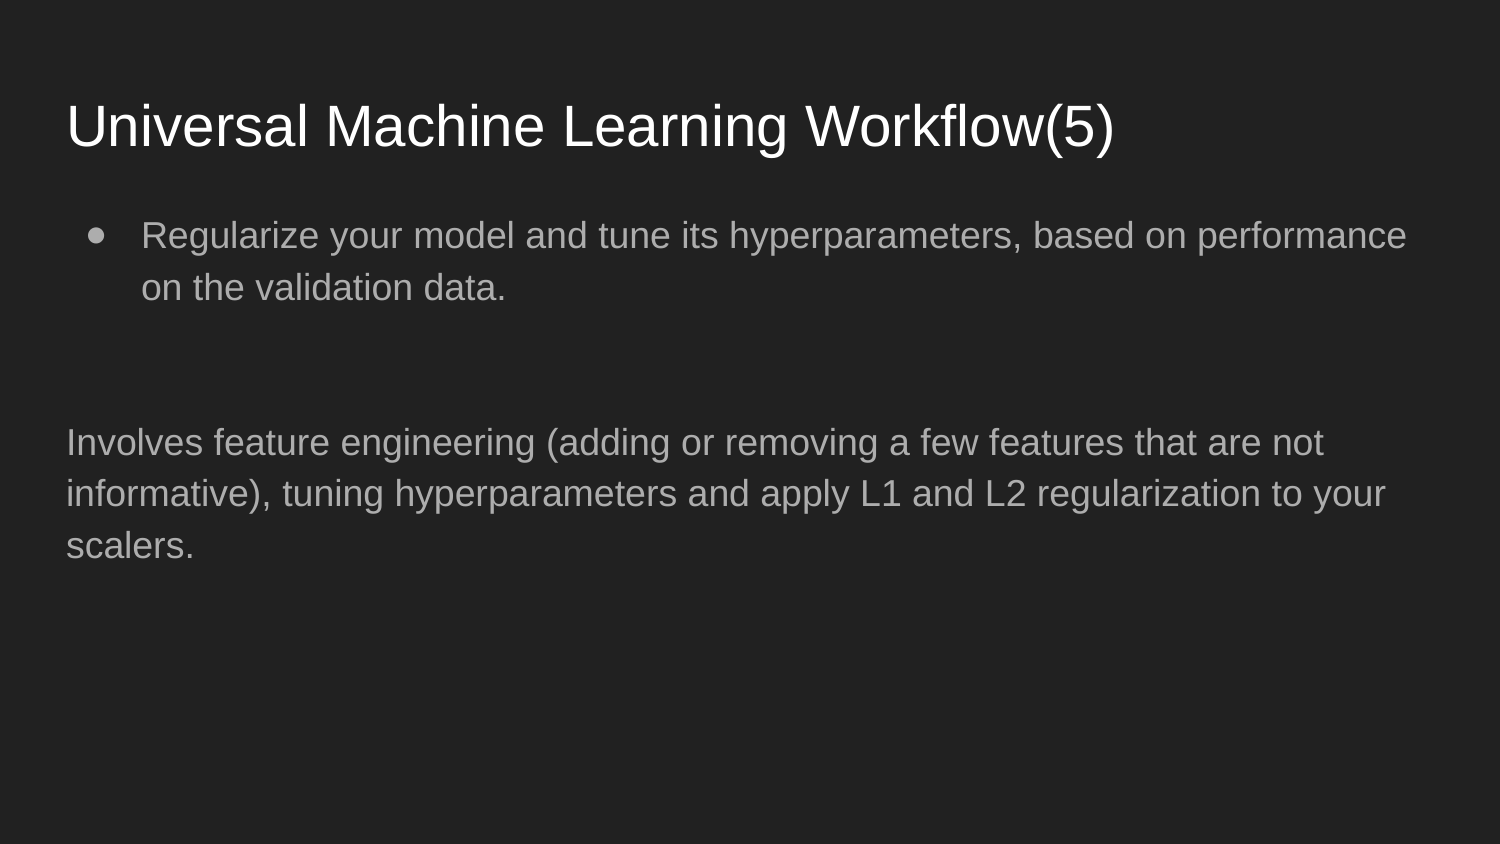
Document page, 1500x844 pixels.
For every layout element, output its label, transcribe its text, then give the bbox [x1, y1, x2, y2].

title Universal Machine Learning Workflow(5) [51, 72, 1449, 167]
list Regularize your model and tune its hyperparameters, based on performance on the validation data. Involves feature engineering (adding or removing a few features that are not informative), tuning hyperparameters and apply L1 and L2 regularization to your scalers. [51, 189, 1449, 750]
